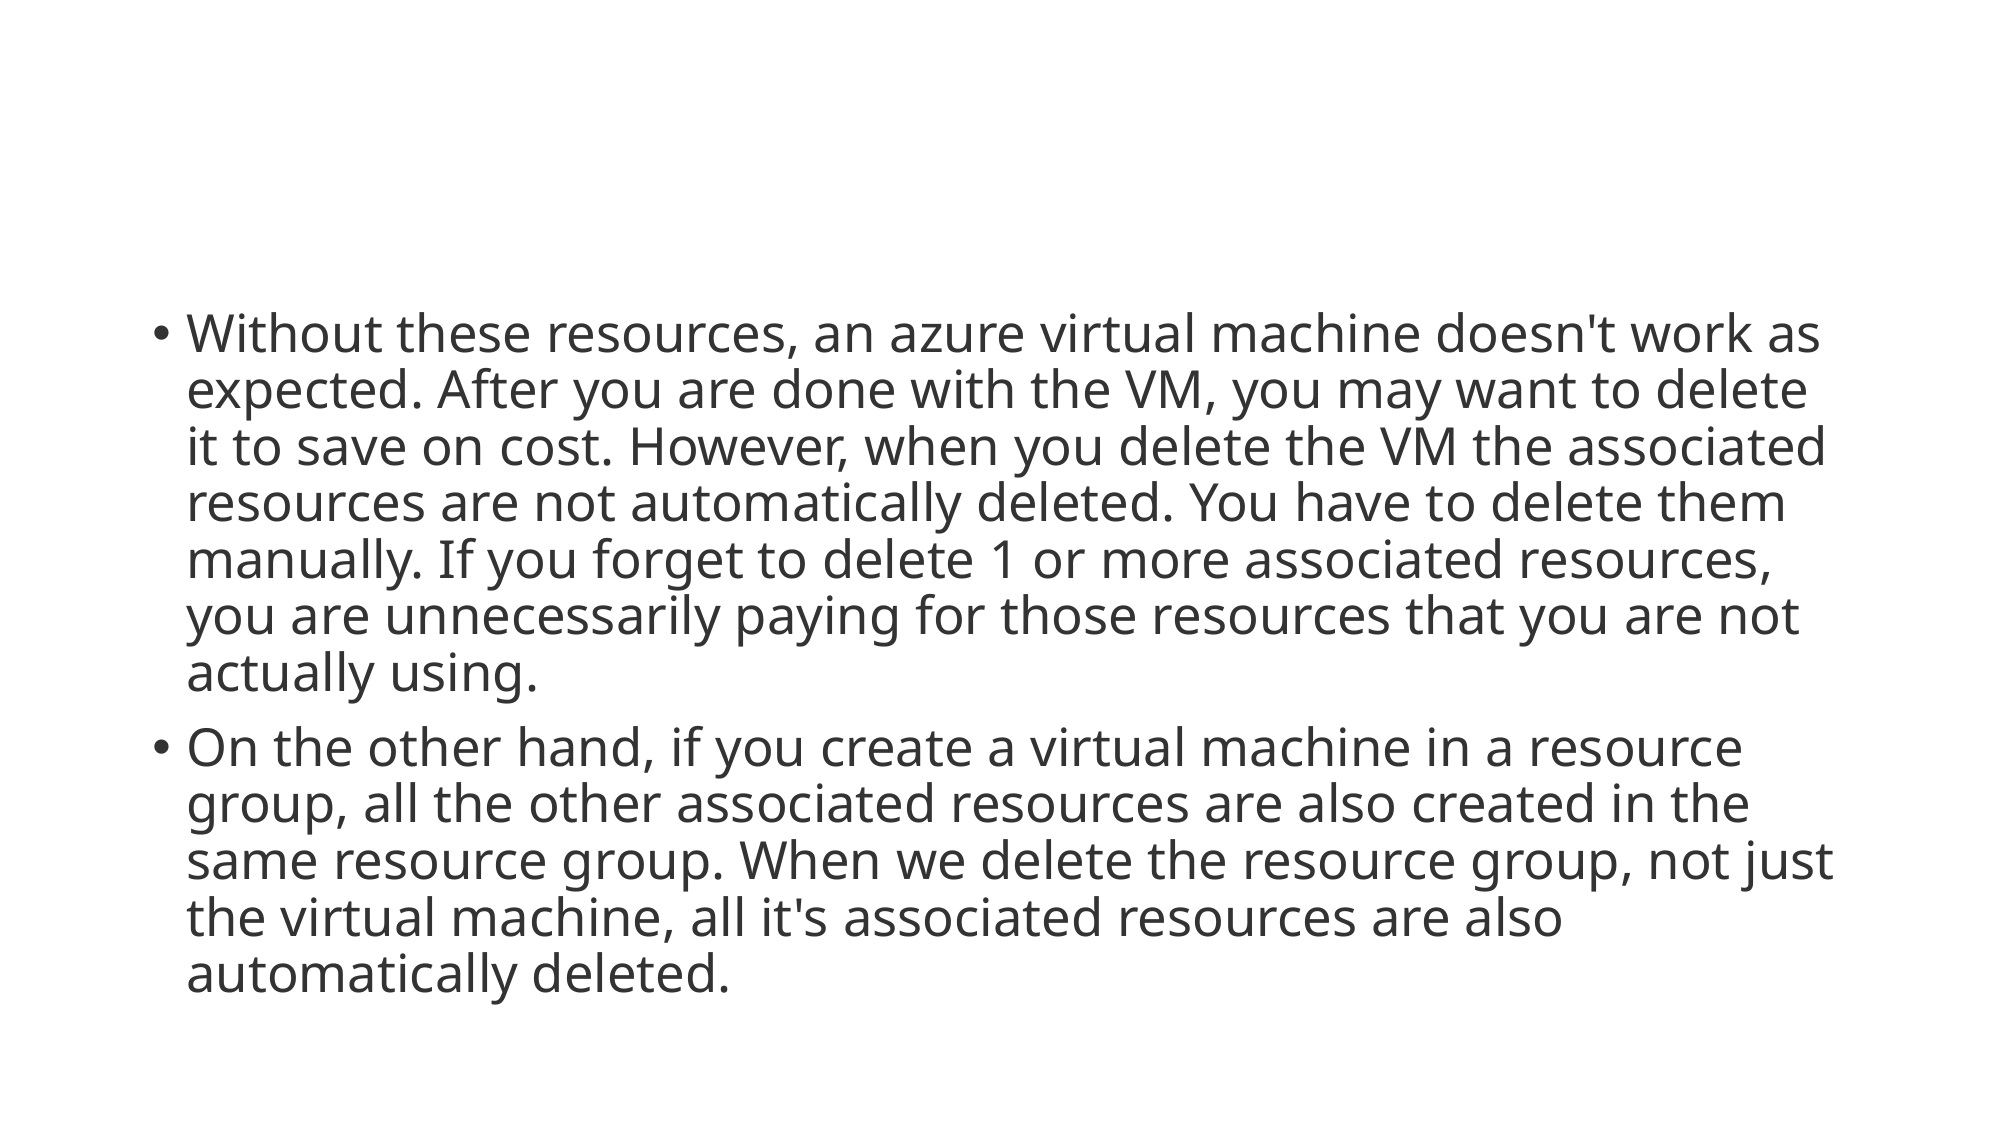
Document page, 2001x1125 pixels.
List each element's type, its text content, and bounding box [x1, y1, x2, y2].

list Without these resources, an azure virtual machine doesn't work as expected. After you are done with the VM, you may want to delete it to save on cost. However, when you delete the VM the associated resources are not automatically deleted. You have to delete them manually. If you forget to delete 1 or more associated resources, you are unnecessarily paying for those resources that you are not actually using. On the other hand, if you create a virtual machine in a resource group, all the other associated resources are also created in the same resource group. When we delete the resource group, not just the virtual machine, all it's associated resources are also automatically deleted. [137, 299, 1863, 1014]
